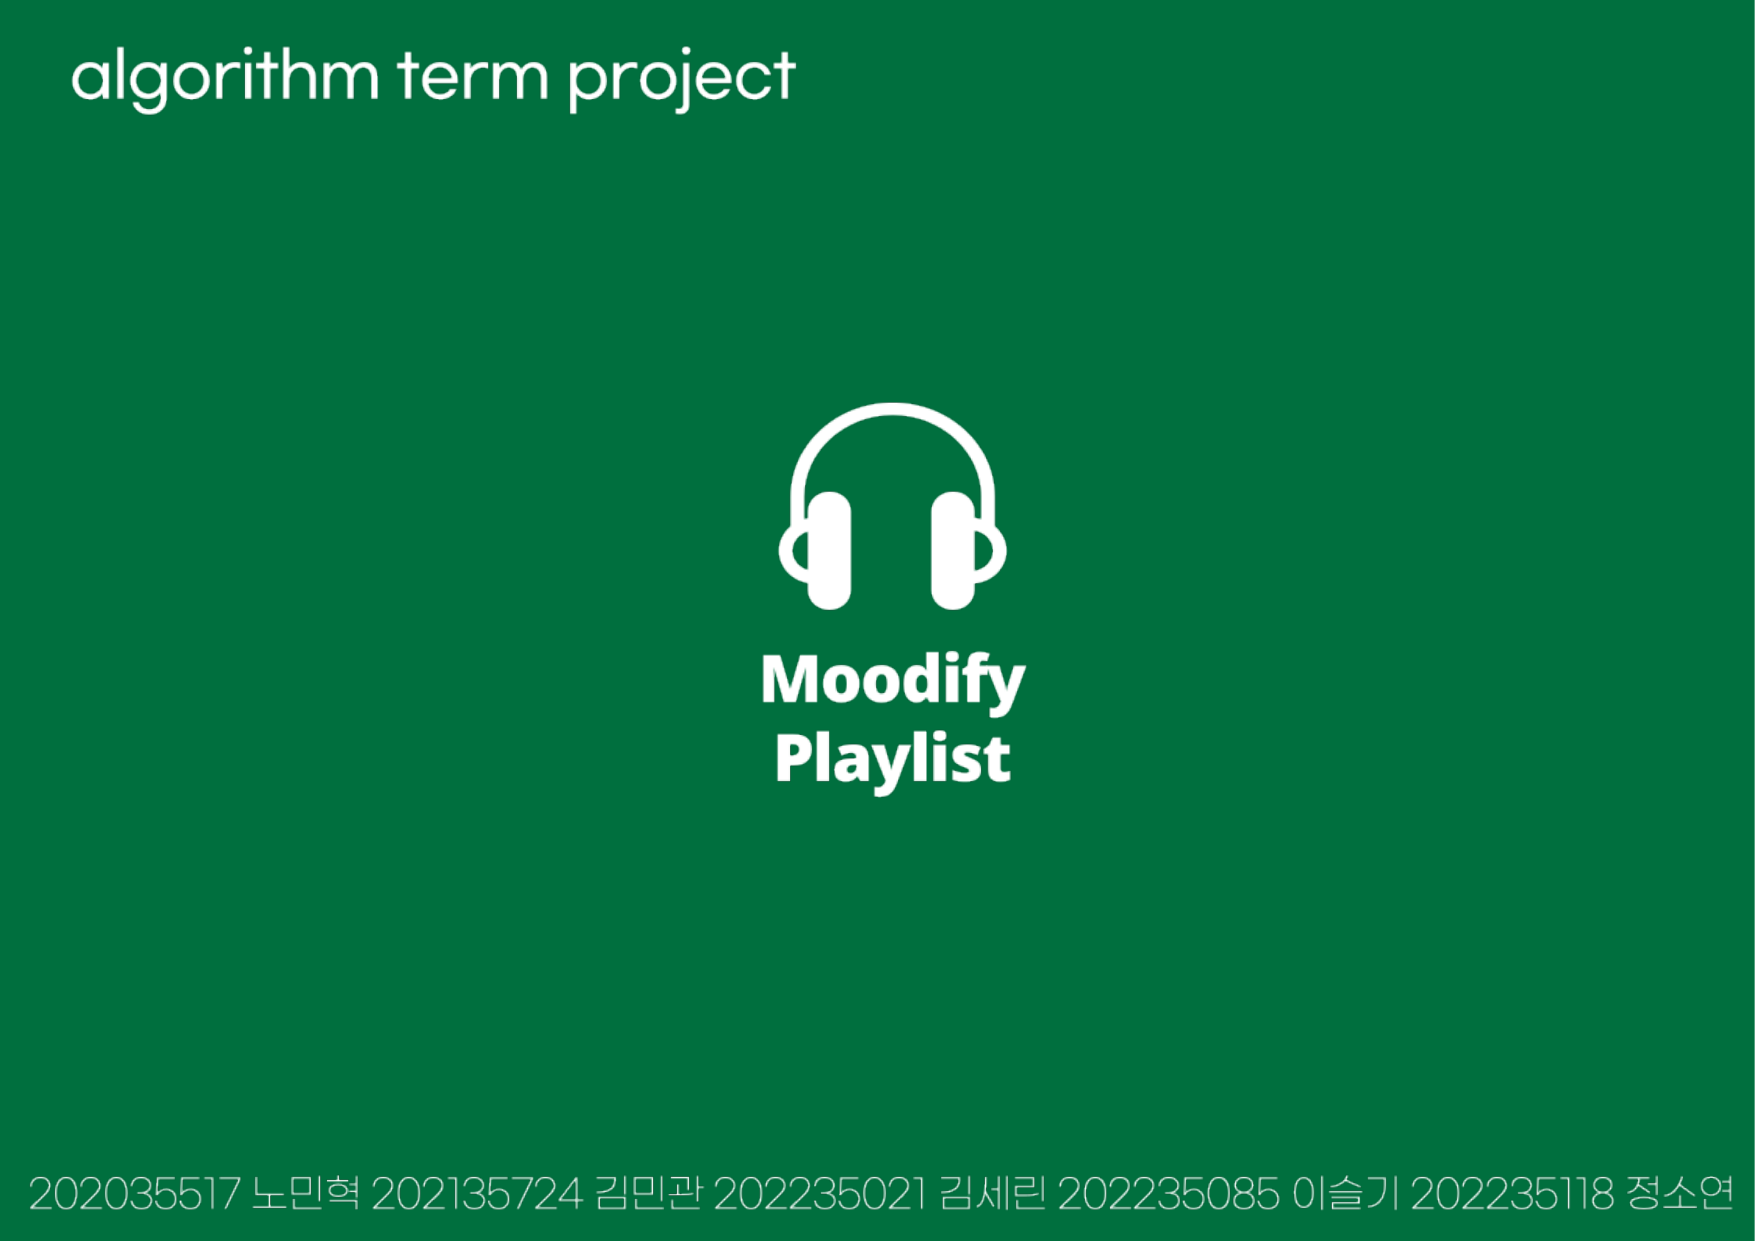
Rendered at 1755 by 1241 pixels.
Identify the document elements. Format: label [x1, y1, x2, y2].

picture [581, 612, 1174, 858]
picture [16, 1158, 1755, 1241]
text_box [681, 336, 1105, 805]
picture [0, 11, 892, 181]
